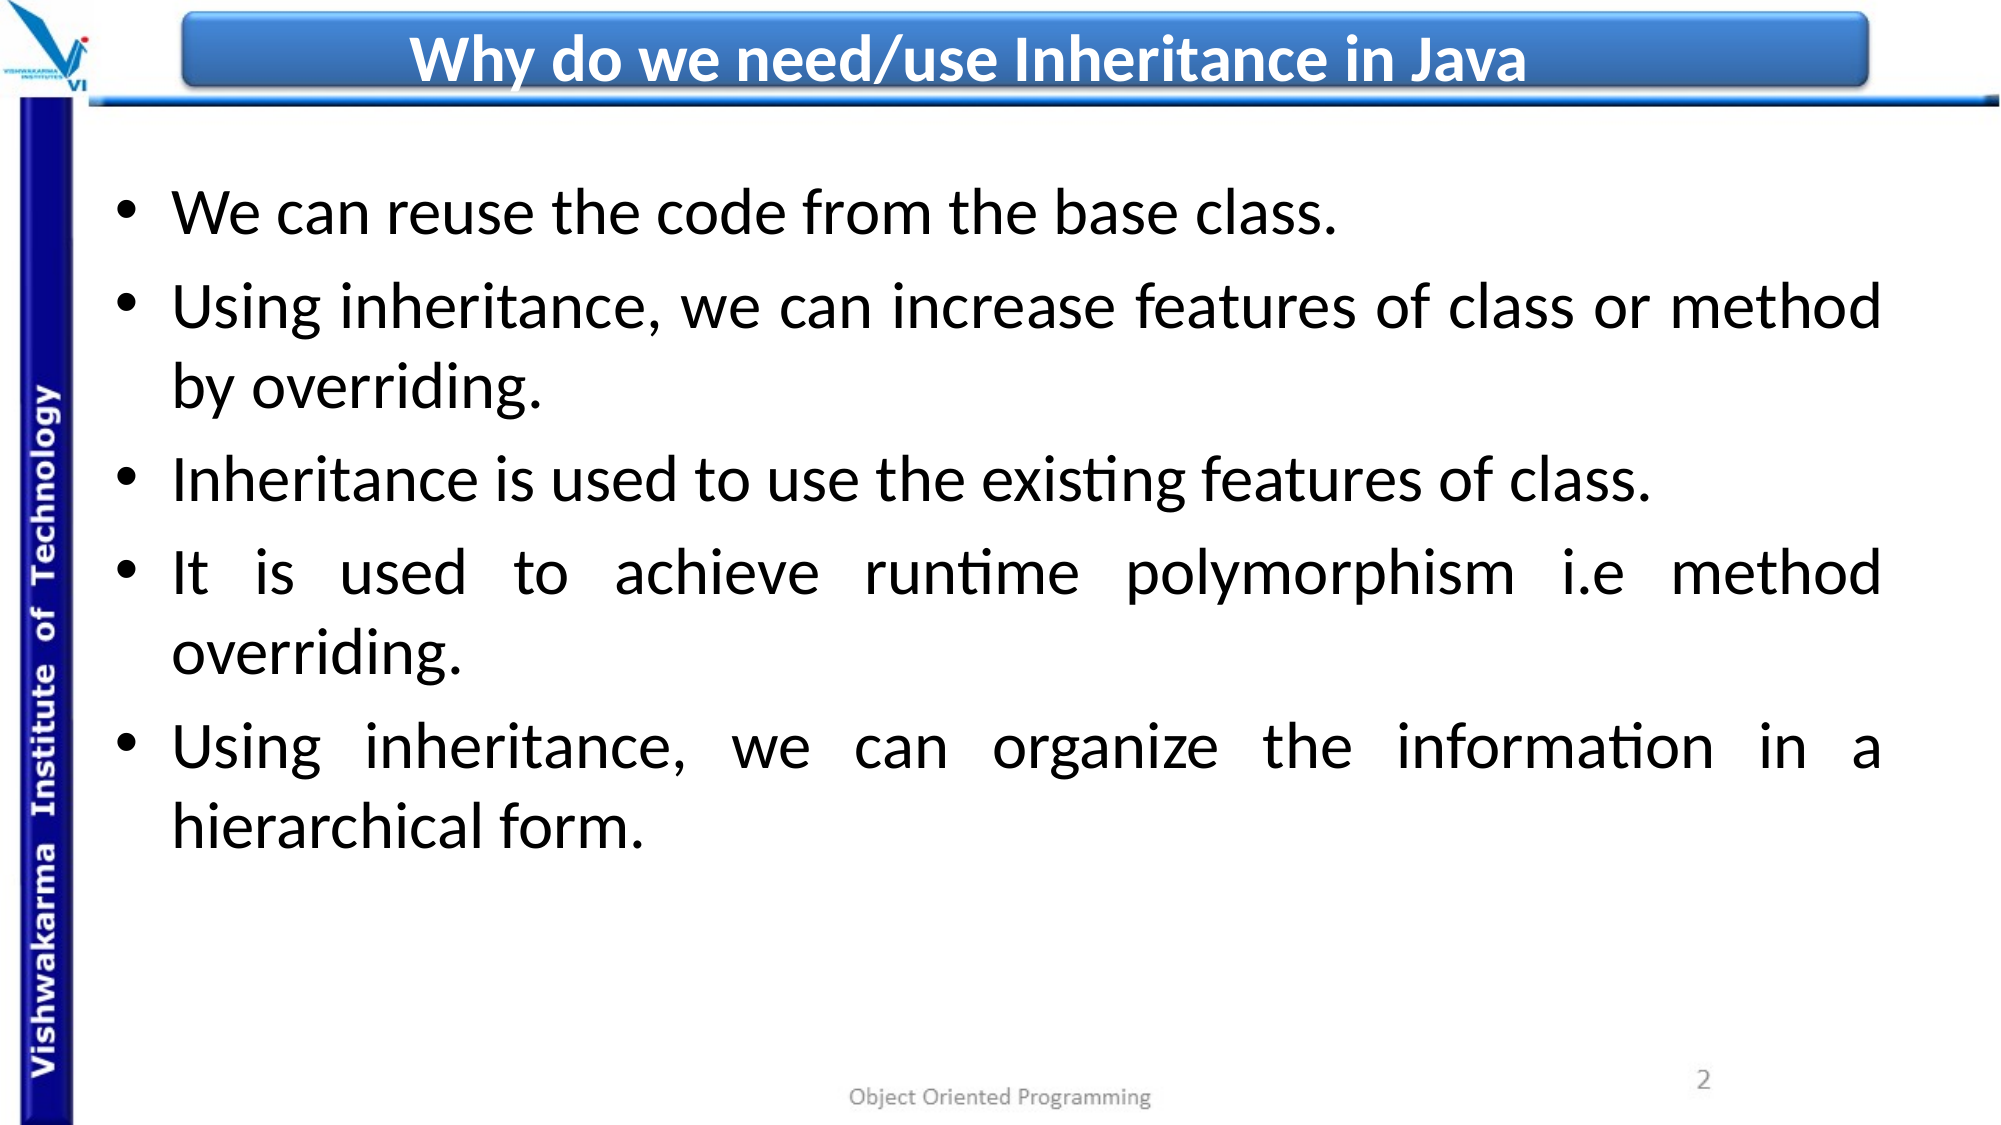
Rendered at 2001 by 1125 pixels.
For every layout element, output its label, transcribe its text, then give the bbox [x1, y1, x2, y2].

picture [0, 0, 2001, 1125]
title Why do we need/use Inheritance in Java [159, 30, 1780, 79]
list We can reuse the code from the base class. Using inheritance, we can increase features of class or method by overriding. Inheritance is used to use the existing features of class. It is used to achieve runtime polymorphism i.e method overriding. Using inheritance, we can organize the information in a hierarchical form. [99, 160, 1900, 1005]
